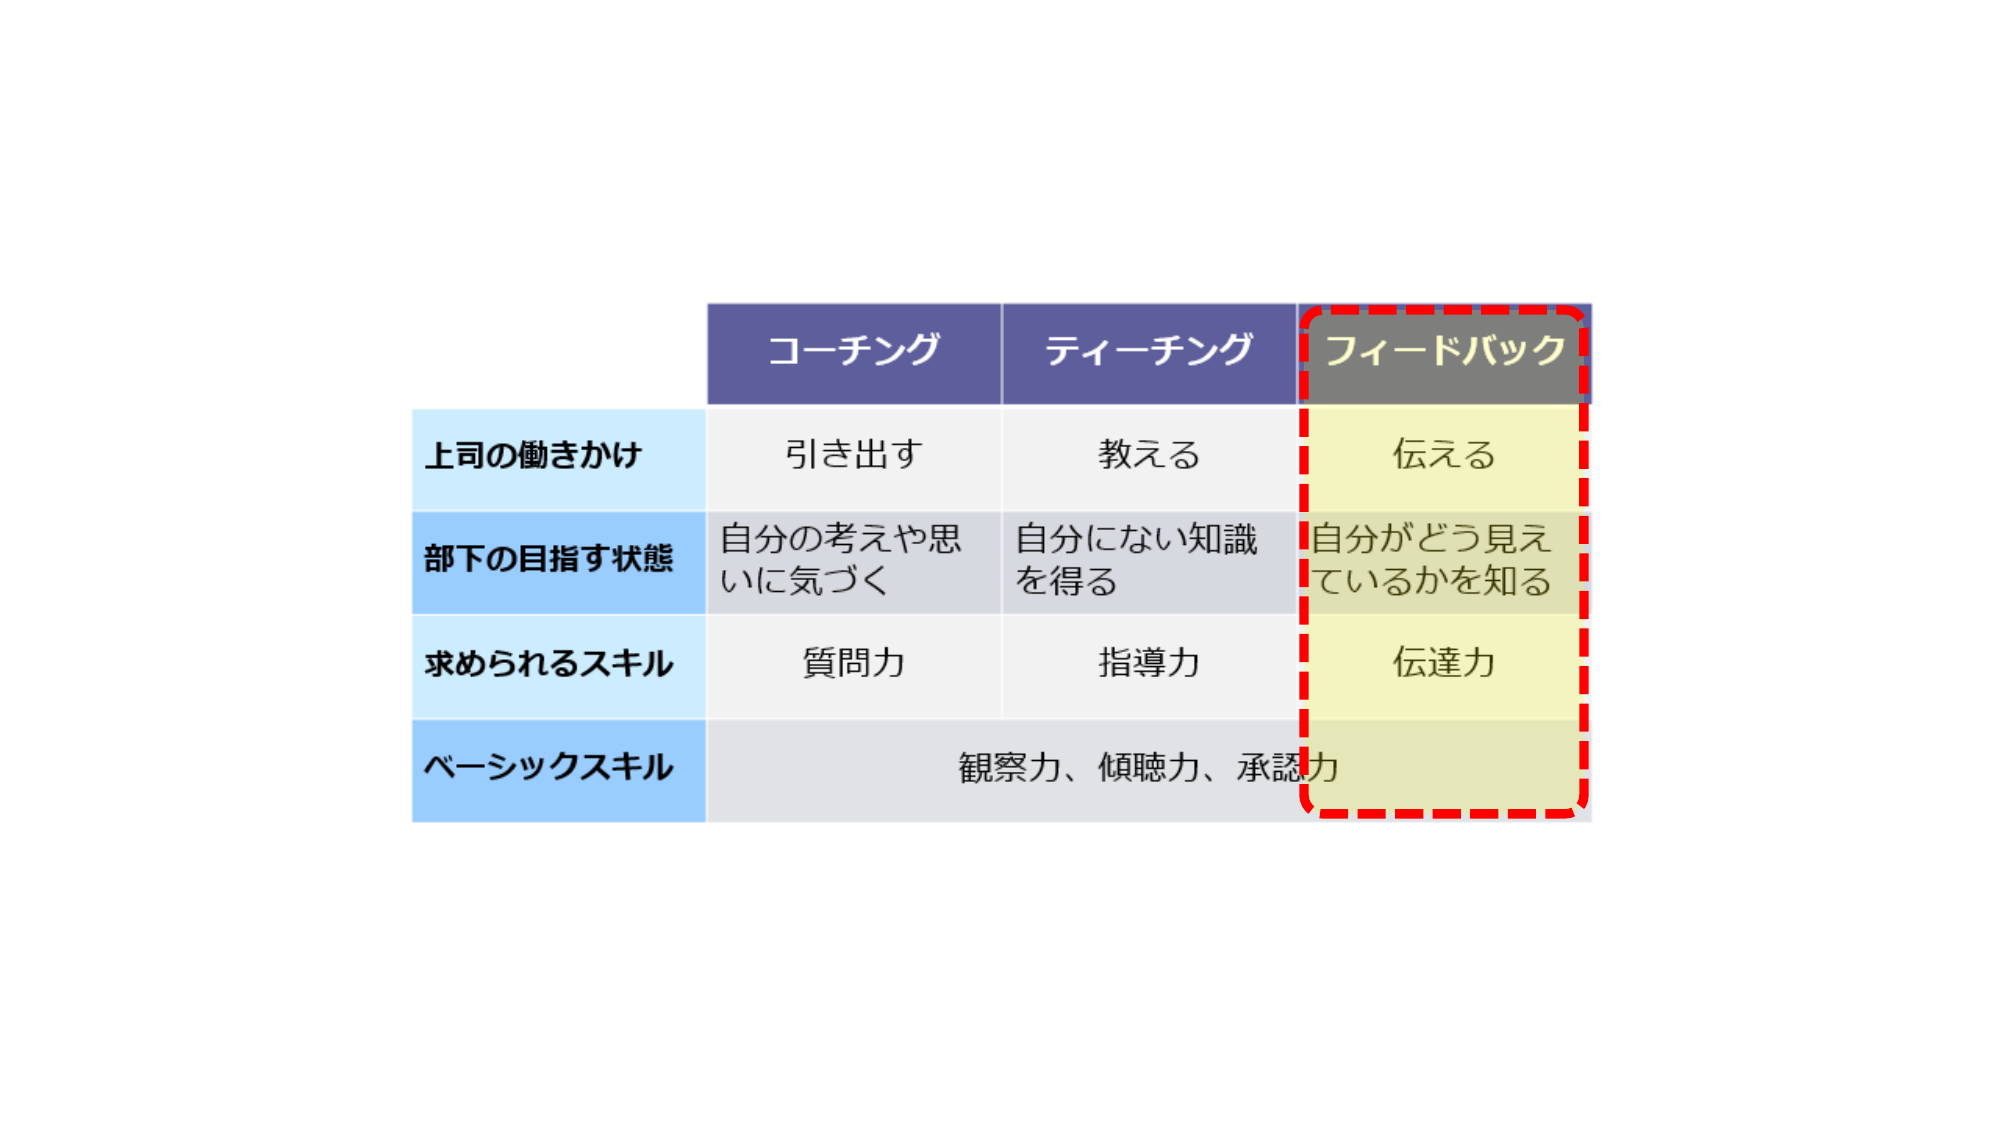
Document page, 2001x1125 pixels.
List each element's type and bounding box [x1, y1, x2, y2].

picture [399, 292, 1601, 833]
